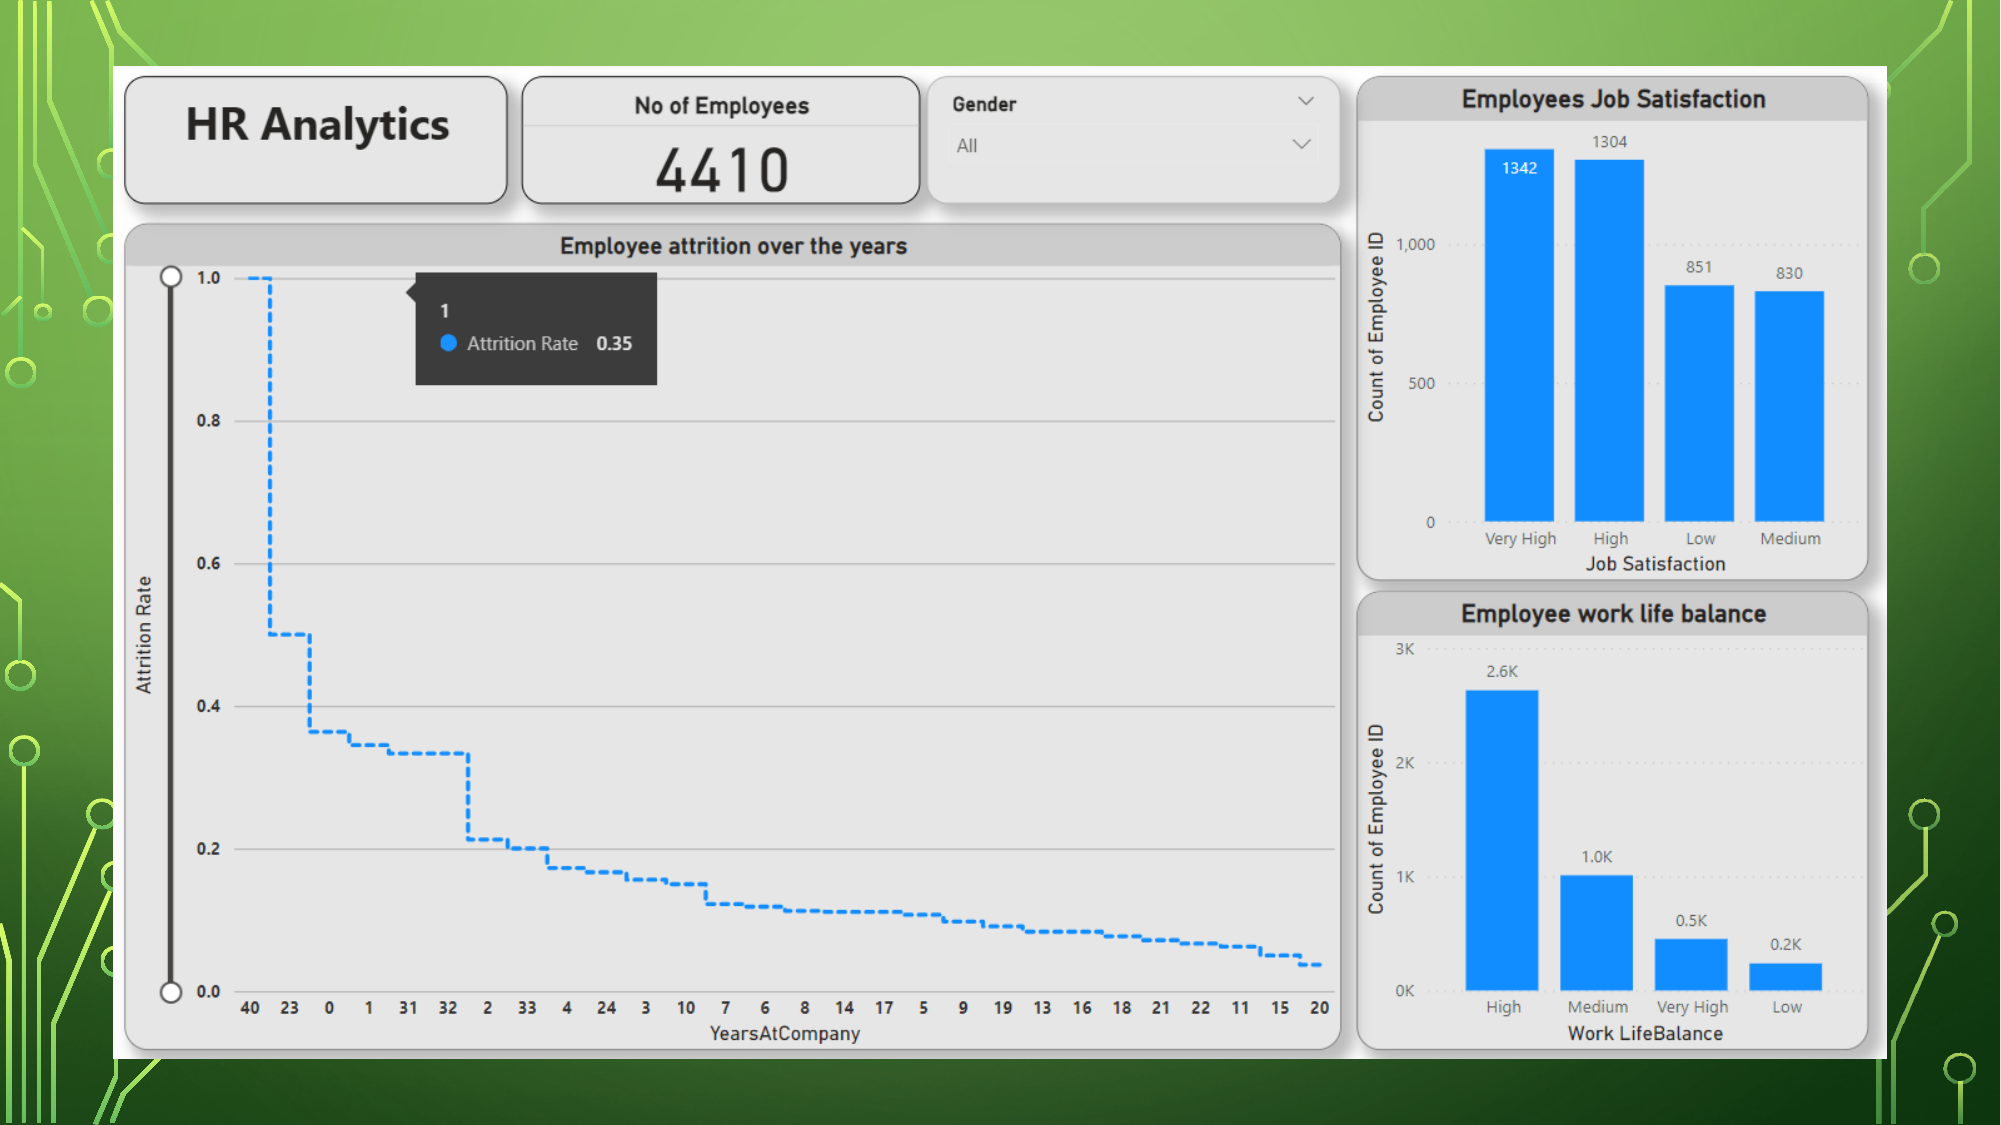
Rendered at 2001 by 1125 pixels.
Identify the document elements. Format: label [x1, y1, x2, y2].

picture [113, 66, 1887, 1059]
